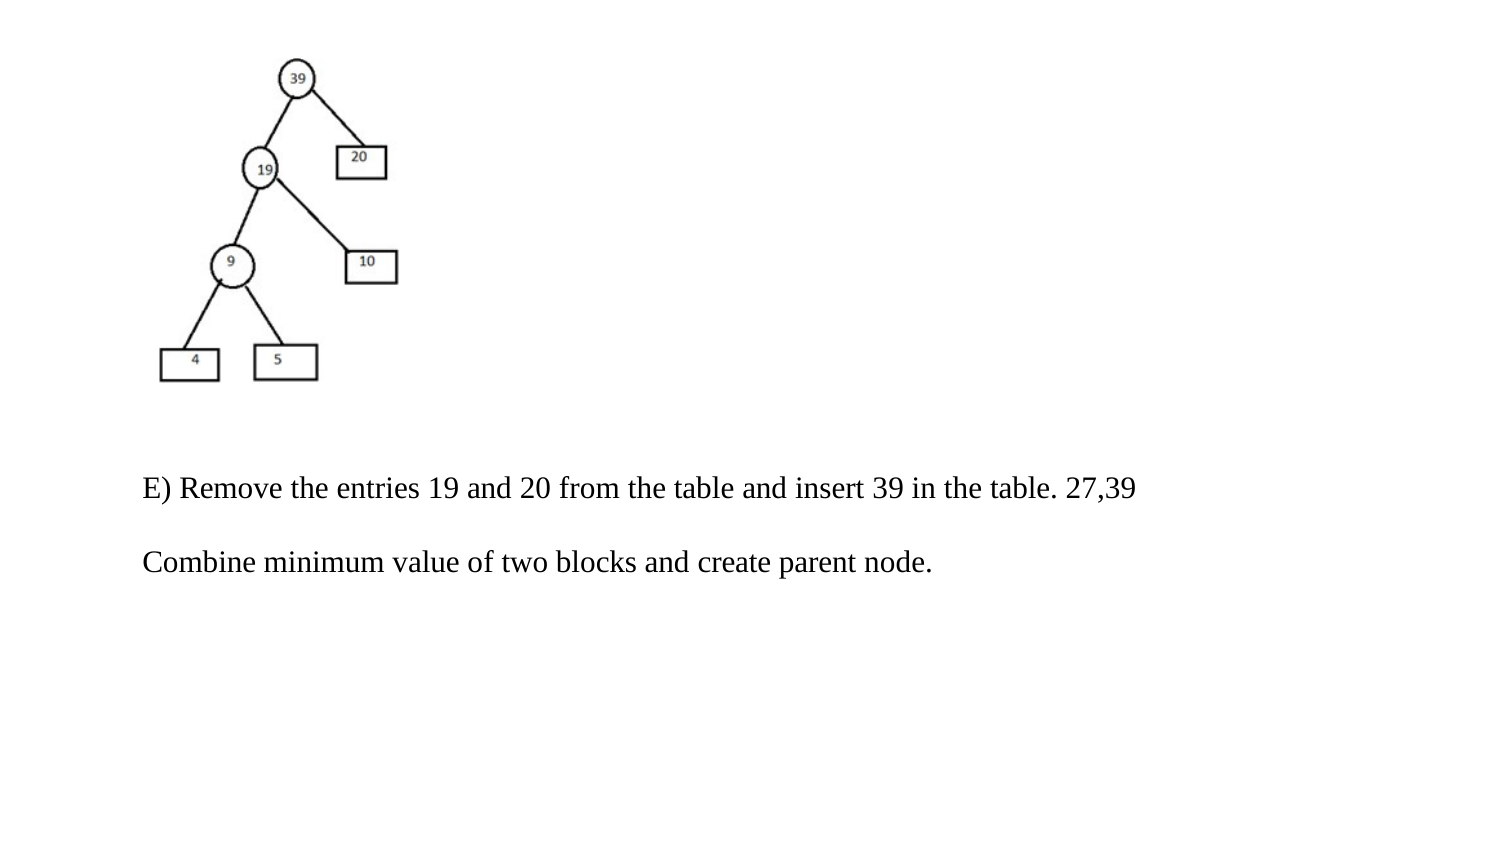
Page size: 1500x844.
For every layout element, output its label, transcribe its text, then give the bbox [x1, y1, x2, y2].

text_box E) Remove the entries 19 and 20 from the table and insert 39 in the table. 27,39 Combine minimum value of two blocks and create parent node. [140, 464, 1138, 579]
picture [159, 58, 399, 384]
